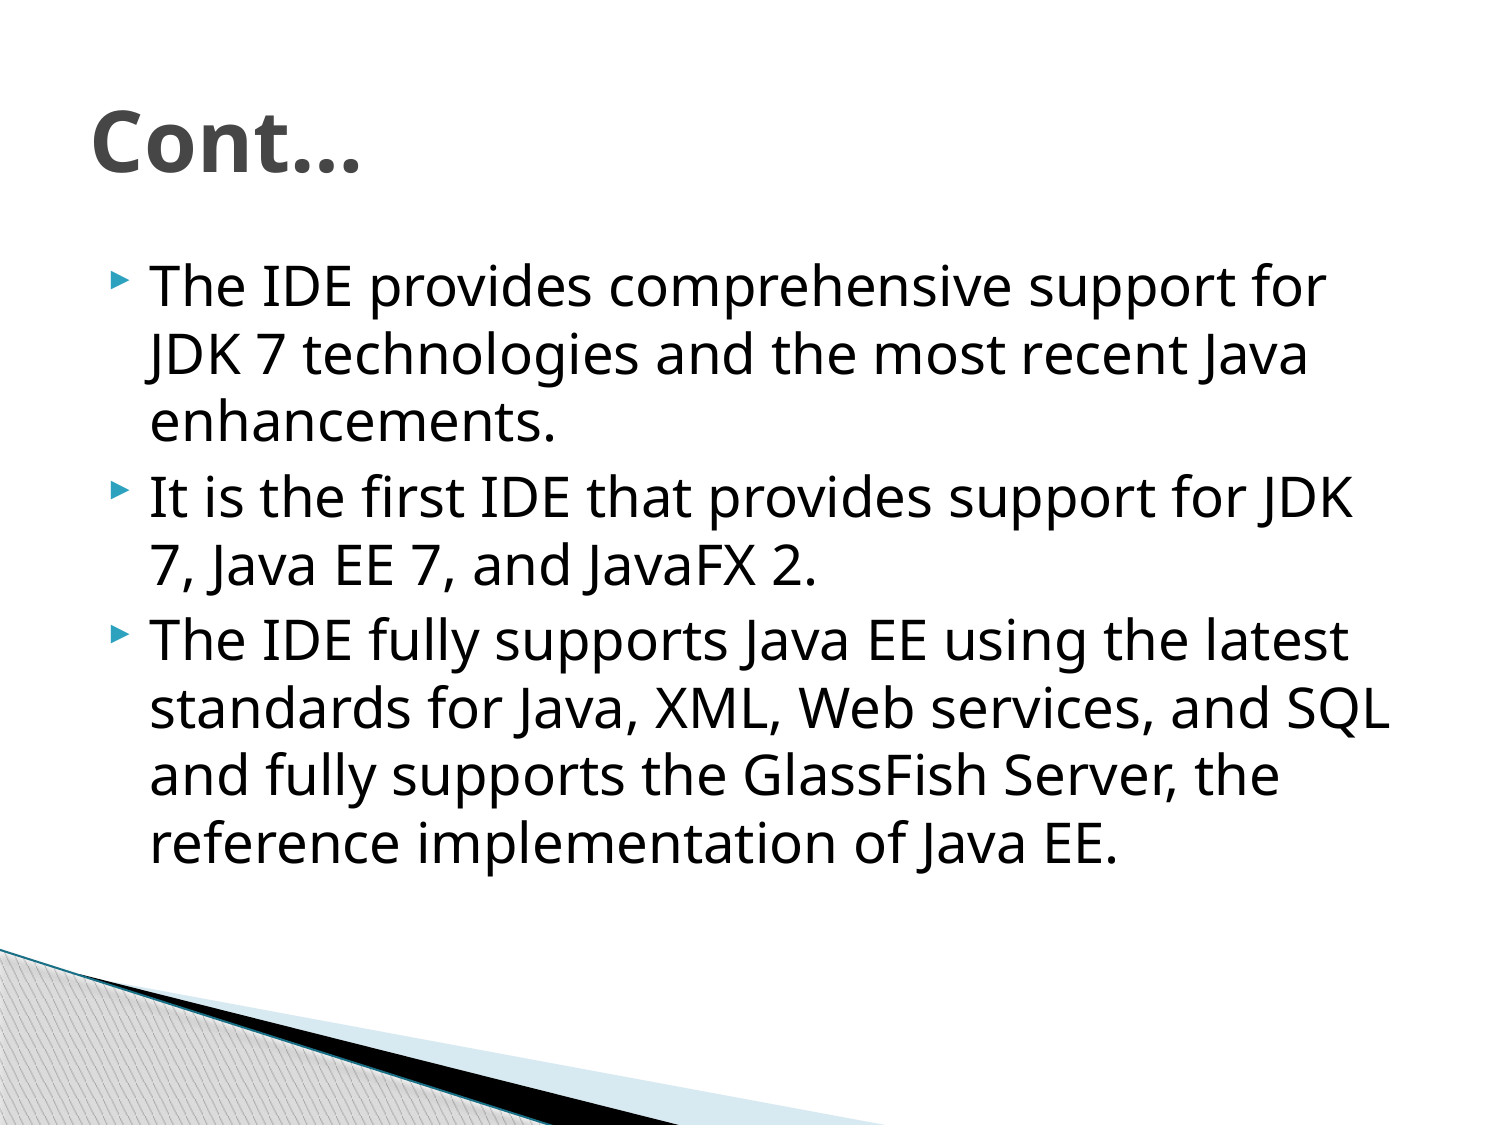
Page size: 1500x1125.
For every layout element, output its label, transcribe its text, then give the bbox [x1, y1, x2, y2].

title Cont… [75, 45, 1425, 233]
list The IDE provides comprehensive support for JDK 7 technologies and the most recent Java enhancements. It is the first IDE that provides support for JDK 7, Java EE 7, and JavaFX 2. The IDE fully supports Java EE using the latest standards for Java, XML, Web services, and SQL and fully supports the GlassFish Server, the reference implementation of Java EE. [75, 243, 1425, 986]
